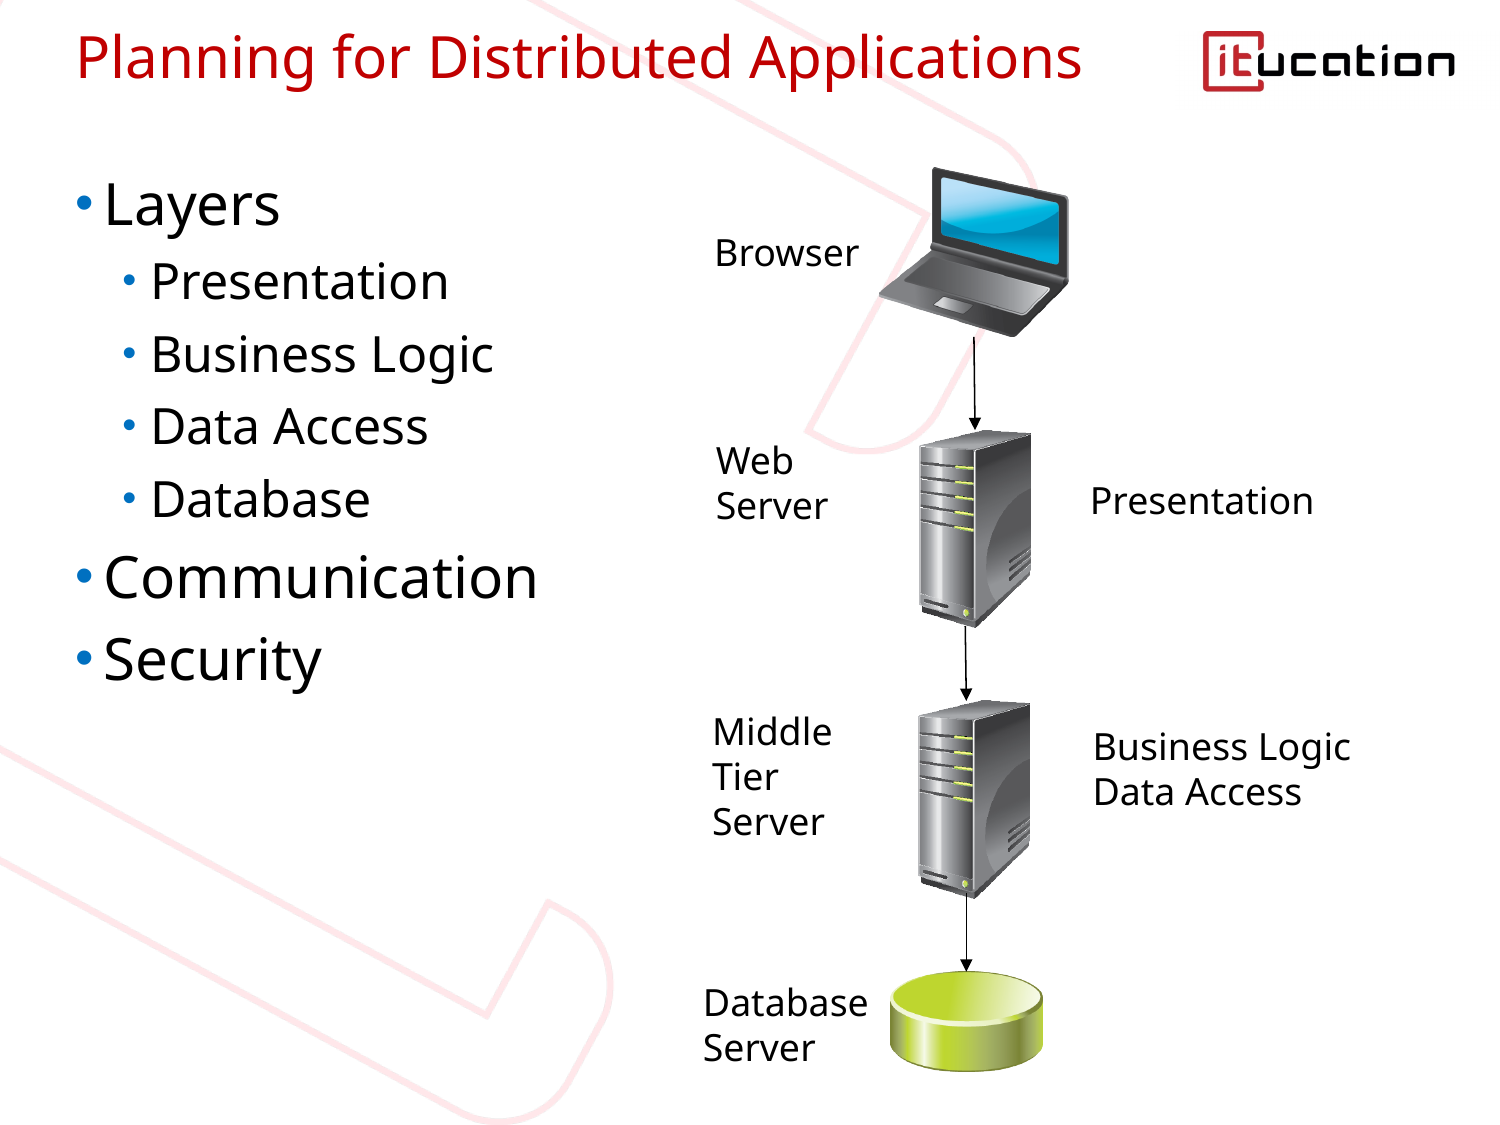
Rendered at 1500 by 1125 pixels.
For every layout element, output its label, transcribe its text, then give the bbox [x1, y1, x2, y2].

text_box Database Server [688, 971, 885, 1077]
text_box Middle Tier Server [697, 700, 848, 851]
picture [917, 700, 1030, 899]
picture [889, 971, 1043, 1073]
text_box Web Server [701, 430, 844, 535]
picture [919, 429, 1031, 628]
picture [879, 167, 1069, 338]
text_box Presentation [1074, 469, 1330, 530]
picture [1186, 31, 1500, 110]
text_box Business Logic Data Access [1077, 716, 1367, 821]
text_box Browser [699, 221, 874, 282]
title Planning for Distributed Applications [75, 0, 1186, 122]
text_box Layers Presentation Business Logic Data Access Database Communication Security [75, 167, 646, 1012]
